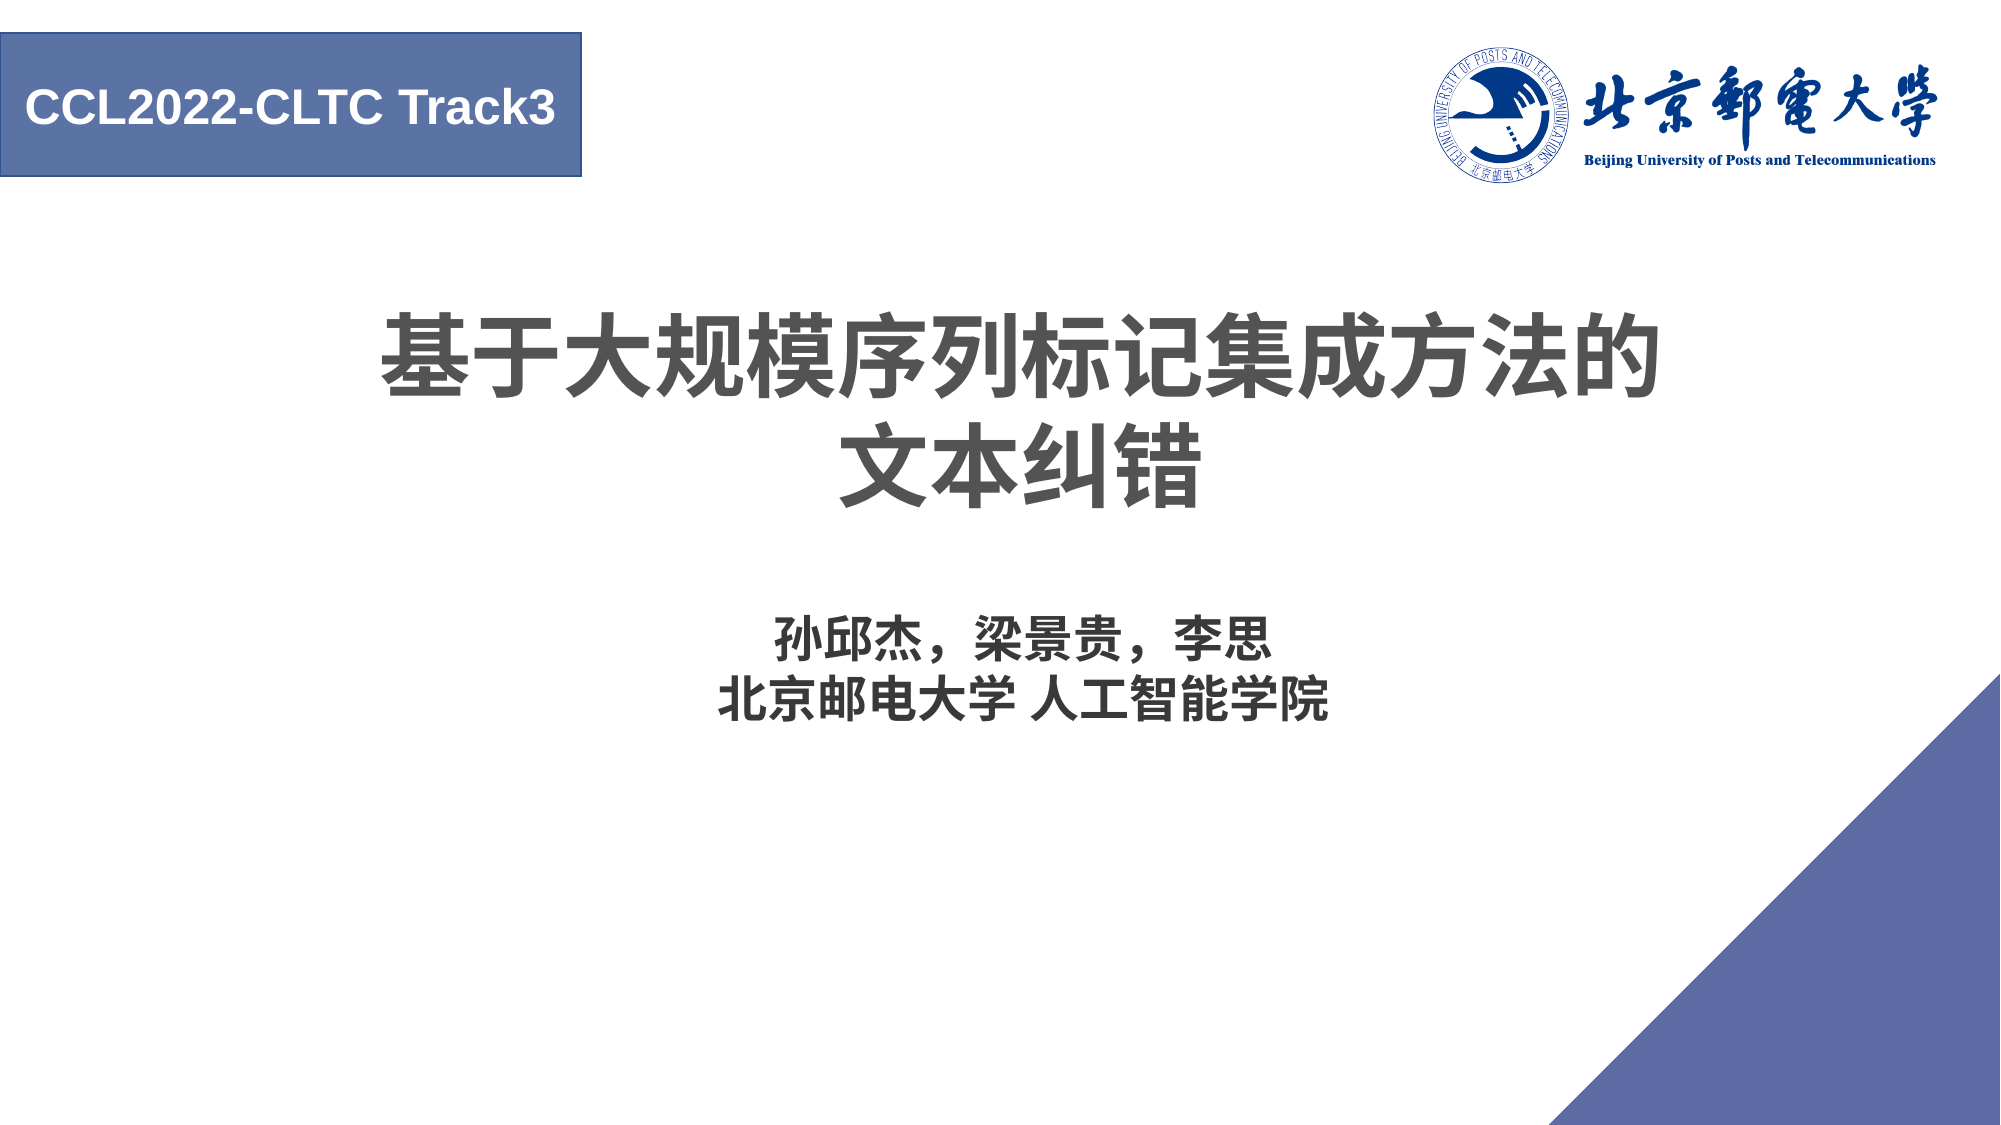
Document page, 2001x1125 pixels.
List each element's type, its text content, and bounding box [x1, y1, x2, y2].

text_box 基于大规模序列标记集成方法的 文本纠错 [242, 291, 1801, 527]
text_box CCL2022-CLTC Track3 [0, 32, 582, 177]
text_box [1547, 672, 2000, 1125]
picture [1418, 35, 1952, 196]
text_box 孙邱杰，梁景贵，李思 北京邮电大学 人工智能学院 [368, 599, 1679, 735]
